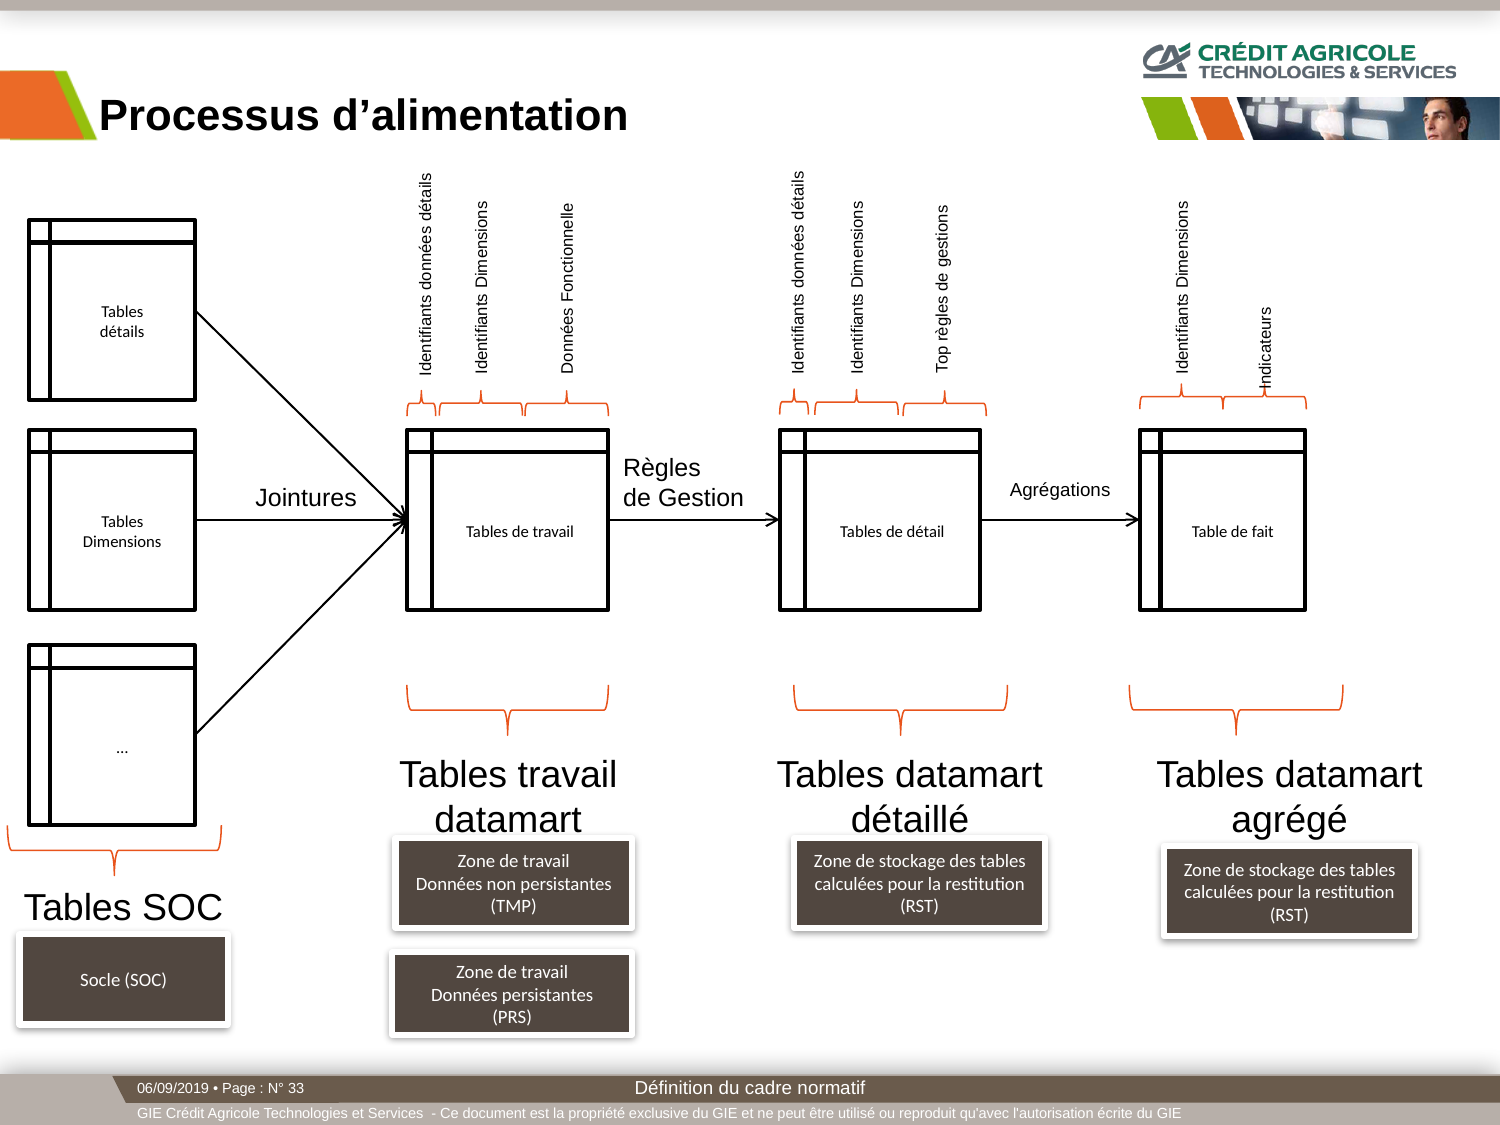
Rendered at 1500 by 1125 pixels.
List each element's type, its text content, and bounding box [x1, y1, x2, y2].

text_box Identifiants Dimensions [1163, 162, 1199, 390]
text_box Identifiants Dimensions [838, 162, 874, 390]
text_box [778, 390, 810, 415]
text_box Indicateurs [1246, 196, 1282, 405]
title Processus d’alimentation [98, 12, 1142, 140]
text_box [524, 390, 610, 417]
text_box Tables de travail [412, 428, 610, 612]
text_box Table de fait [1138, 428, 1307, 612]
footer Définition du cadre normatif [512, 1071, 988, 1103]
text_box Tables détails [27, 218, 197, 402]
text_box [1128, 684, 1344, 736]
text_box [6, 825, 223, 875]
text_box Tables Dimensions [27, 428, 189, 612]
text_box Identifiants données détails [779, 156, 815, 390]
text_box Tables datamart agrégé [1141, 742, 1438, 848]
text_box [793, 684, 1009, 737]
text_box Tables SOC [8, 875, 239, 936]
picture [1142, 12, 1500, 140]
picture [0, 70, 99, 141]
text_box Tables travail datamart [372, 743, 644, 848]
text_box [902, 390, 988, 417]
text_box Zone de stockage des tables calculées pour la restitution (RST) [1161, 843, 1418, 939]
text_box Agrégations [994, 470, 1126, 508]
text_box Données Fonctionnelle [548, 163, 584, 389]
text_box Top règles de gestions [923, 164, 959, 388]
text_box Zone de travail Données persistantes (PRS) [389, 949, 635, 1038]
text_box … [27, 643, 197, 825]
text_box [438, 390, 524, 416]
text_box [1139, 390, 1223, 410]
text_box [412, 392, 437, 417]
text_box [1222, 395, 1308, 410]
text_box Identifiants Dimensions [462, 162, 498, 390]
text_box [194, 519, 408, 736]
text_box Tables de détail [778, 428, 982, 612]
text_box Zone de travail Données non persistantes (TMP) [392, 835, 635, 931]
text_box Identifiants données détails [406, 158, 442, 392]
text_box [194, 309, 408, 518]
text_box Socle (SOC) [16, 931, 231, 1028]
text_box Règles de Gestion [608, 443, 764, 519]
text_box Zone de stockage des tables calculées pour la restitution (RST) [791, 835, 1048, 931]
text_box [412, 684, 610, 737]
text_box [814, 390, 899, 415]
text_box Tables datamart détaillé [761, 742, 1058, 848]
